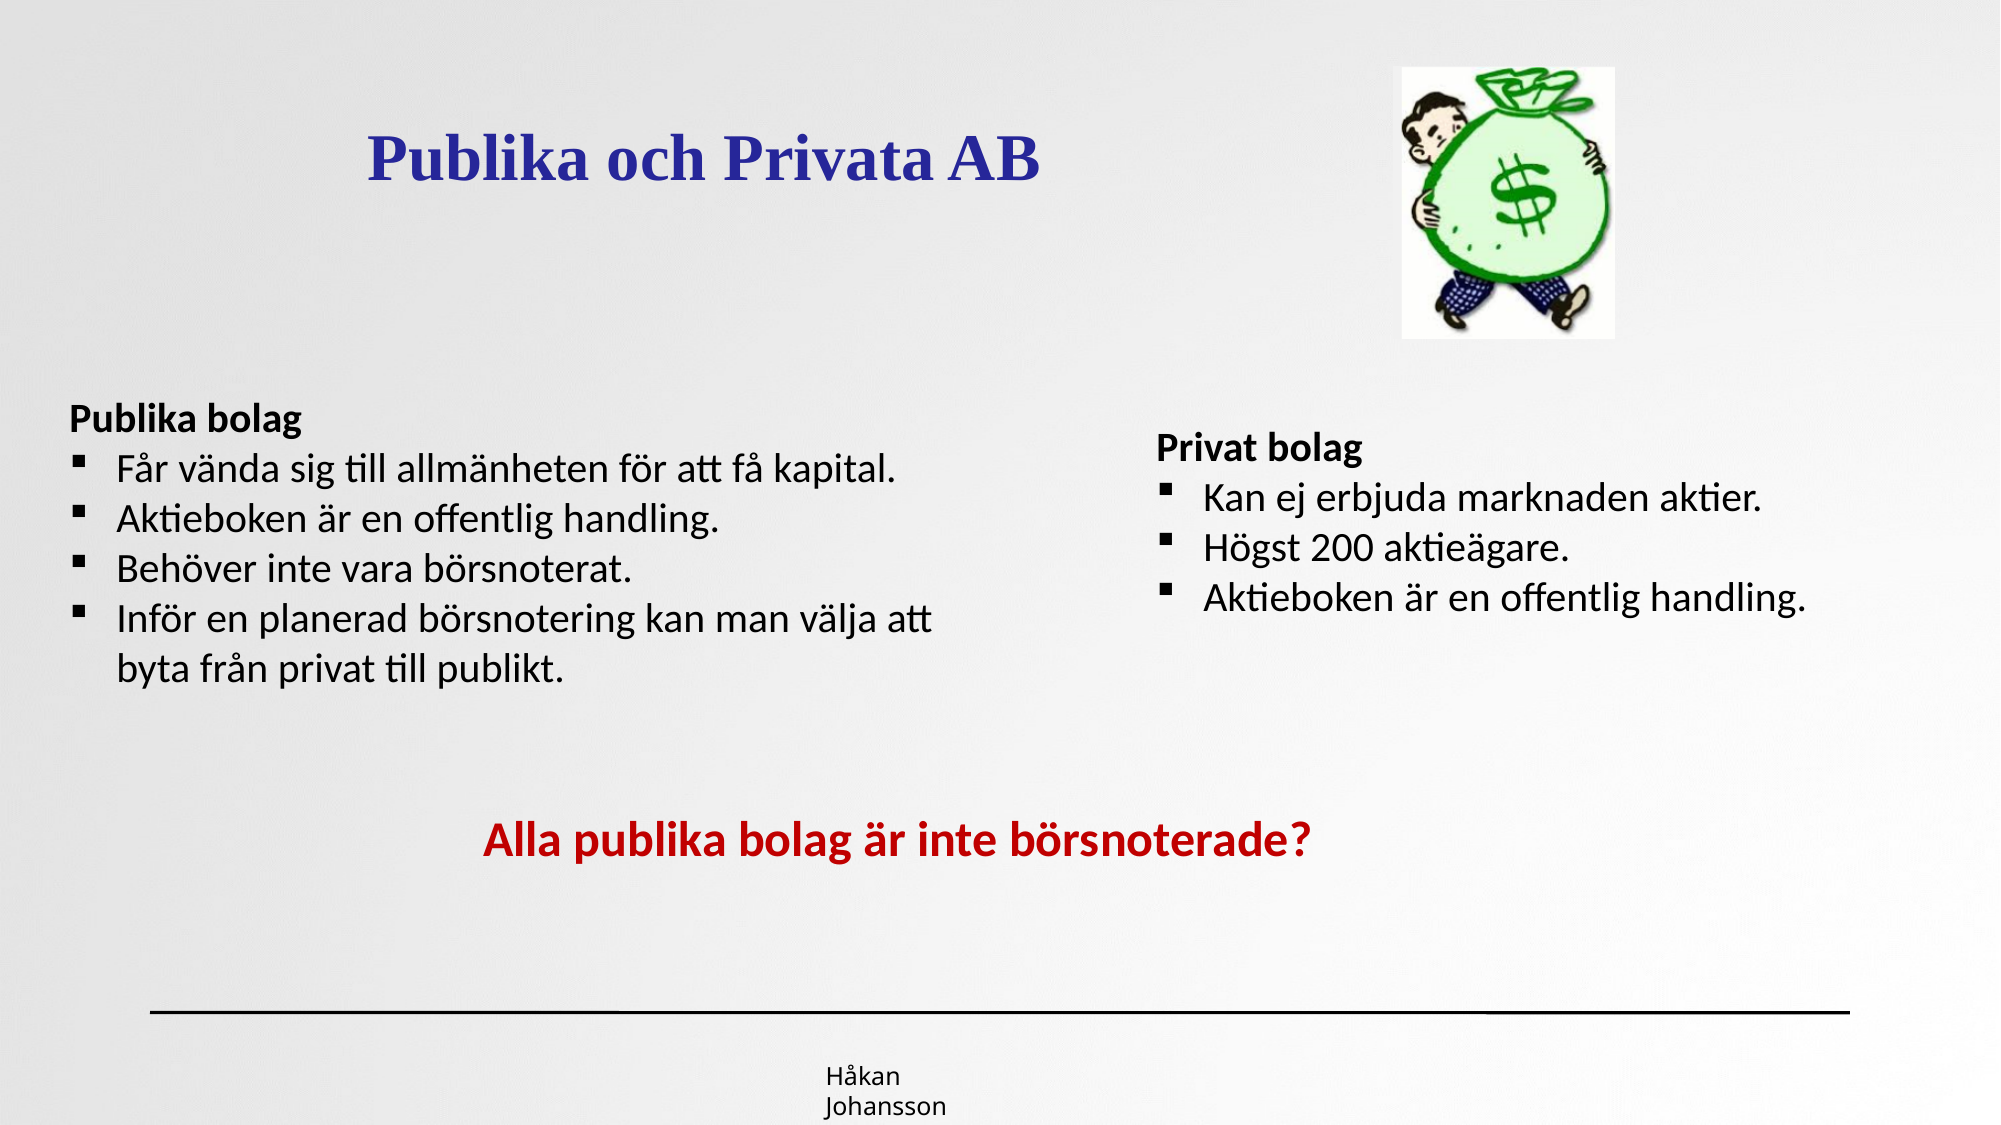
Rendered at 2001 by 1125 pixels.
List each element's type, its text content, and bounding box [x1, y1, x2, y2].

text_box Publika och Privata AB [326, 86, 1083, 202]
text_box Alla publika bolag är inte börsnoterade? [468, 798, 1366, 874]
text_box Publika bolag Får vända sig till allmänheten för att få kapital. Aktieboken är en offentlig handling. Behöver inte vara börsnoterat. Inför en planerad börsnotering kan man välja att byta från privat till publikt. [54, 383, 965, 699]
picture [0, 0, 2001, 1125]
text_box Håkan Johansson [810, 1023, 1036, 1125]
text_box Privat bolag Kan ej erbjuda marknaden aktier. Högst 200 aktieägare. Aktieboken är en offentlig handling. [1141, 412, 1831, 628]
